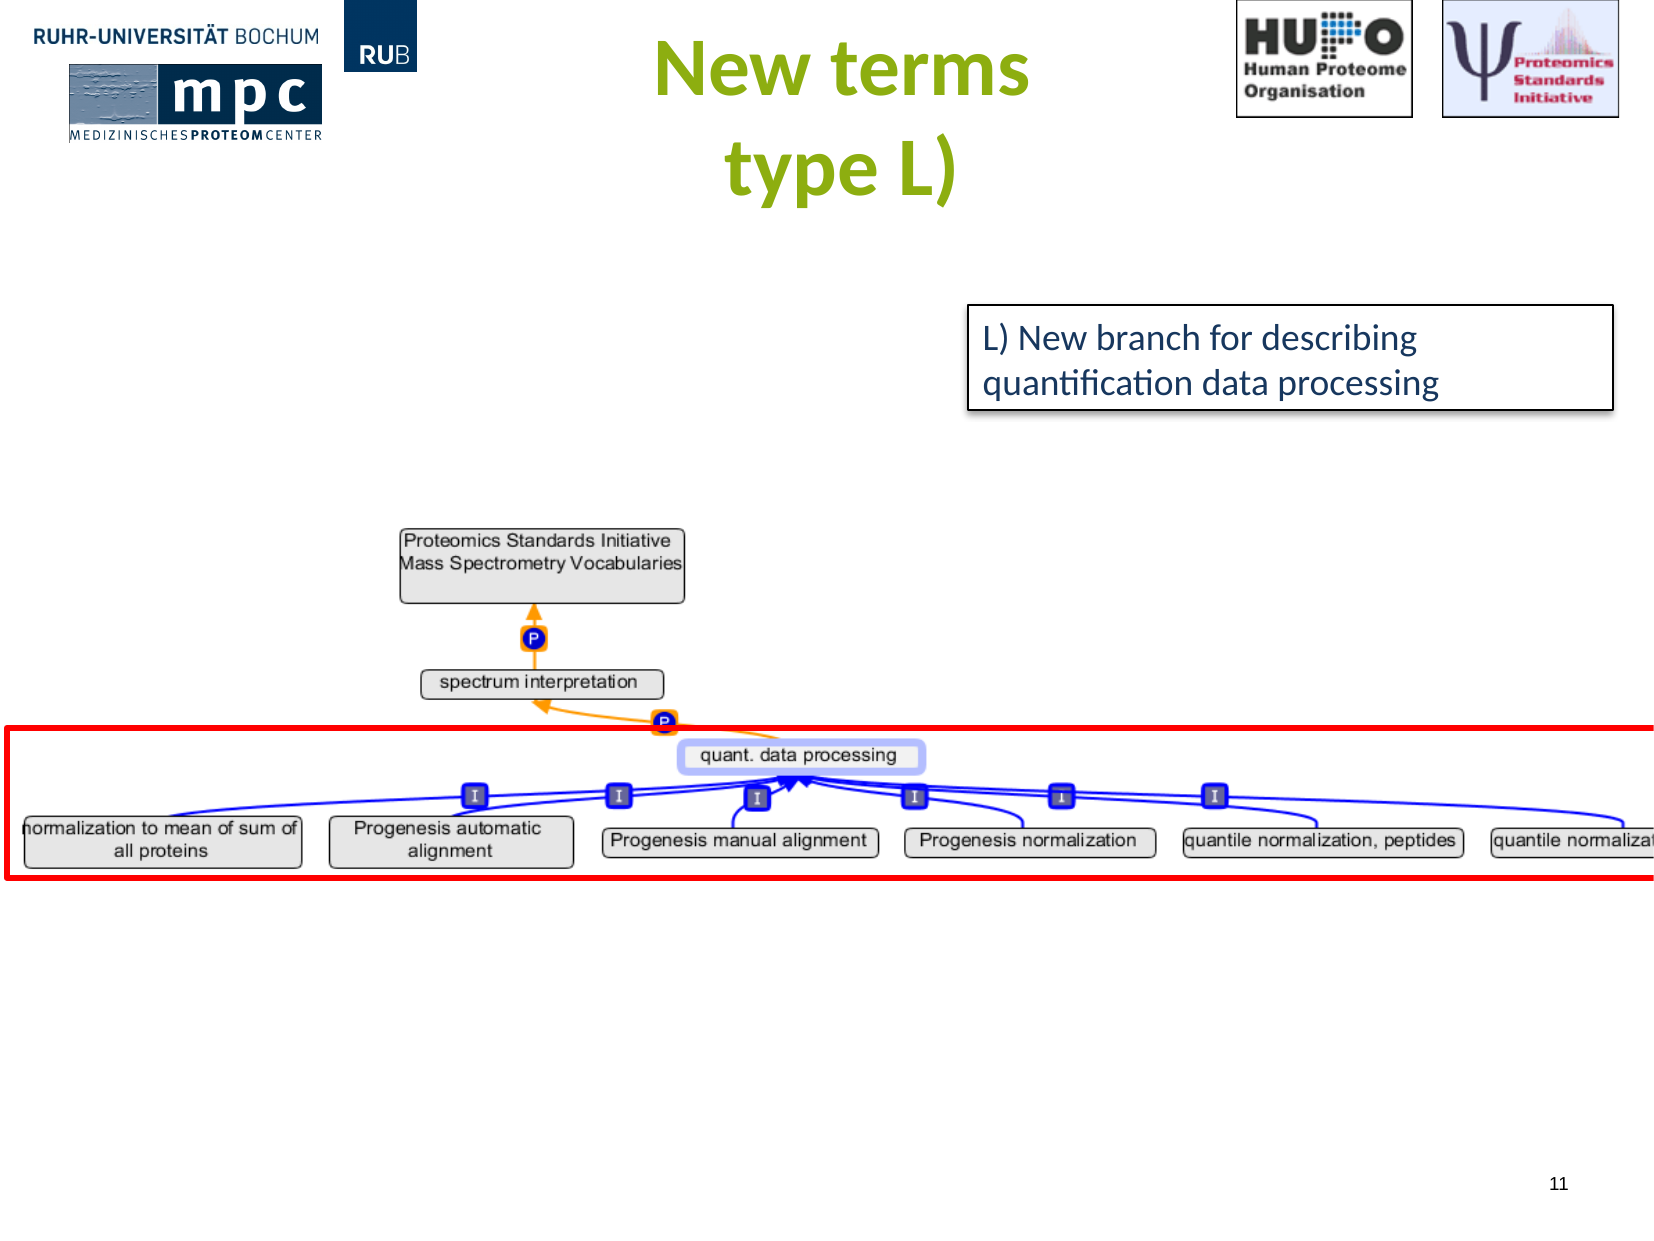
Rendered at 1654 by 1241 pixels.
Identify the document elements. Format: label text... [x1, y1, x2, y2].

title New terms type L) [313, 4, 1372, 206]
picture [1442, 0, 1620, 118]
picture [344, 0, 417, 4]
picture [6, 511, 1654, 893]
picture [69, 64, 313, 143]
text_box L) New branch for describing quantification data processing [967, 305, 1614, 411]
picture [34, 24, 313, 44]
picture [1236, 0, 1413, 118]
